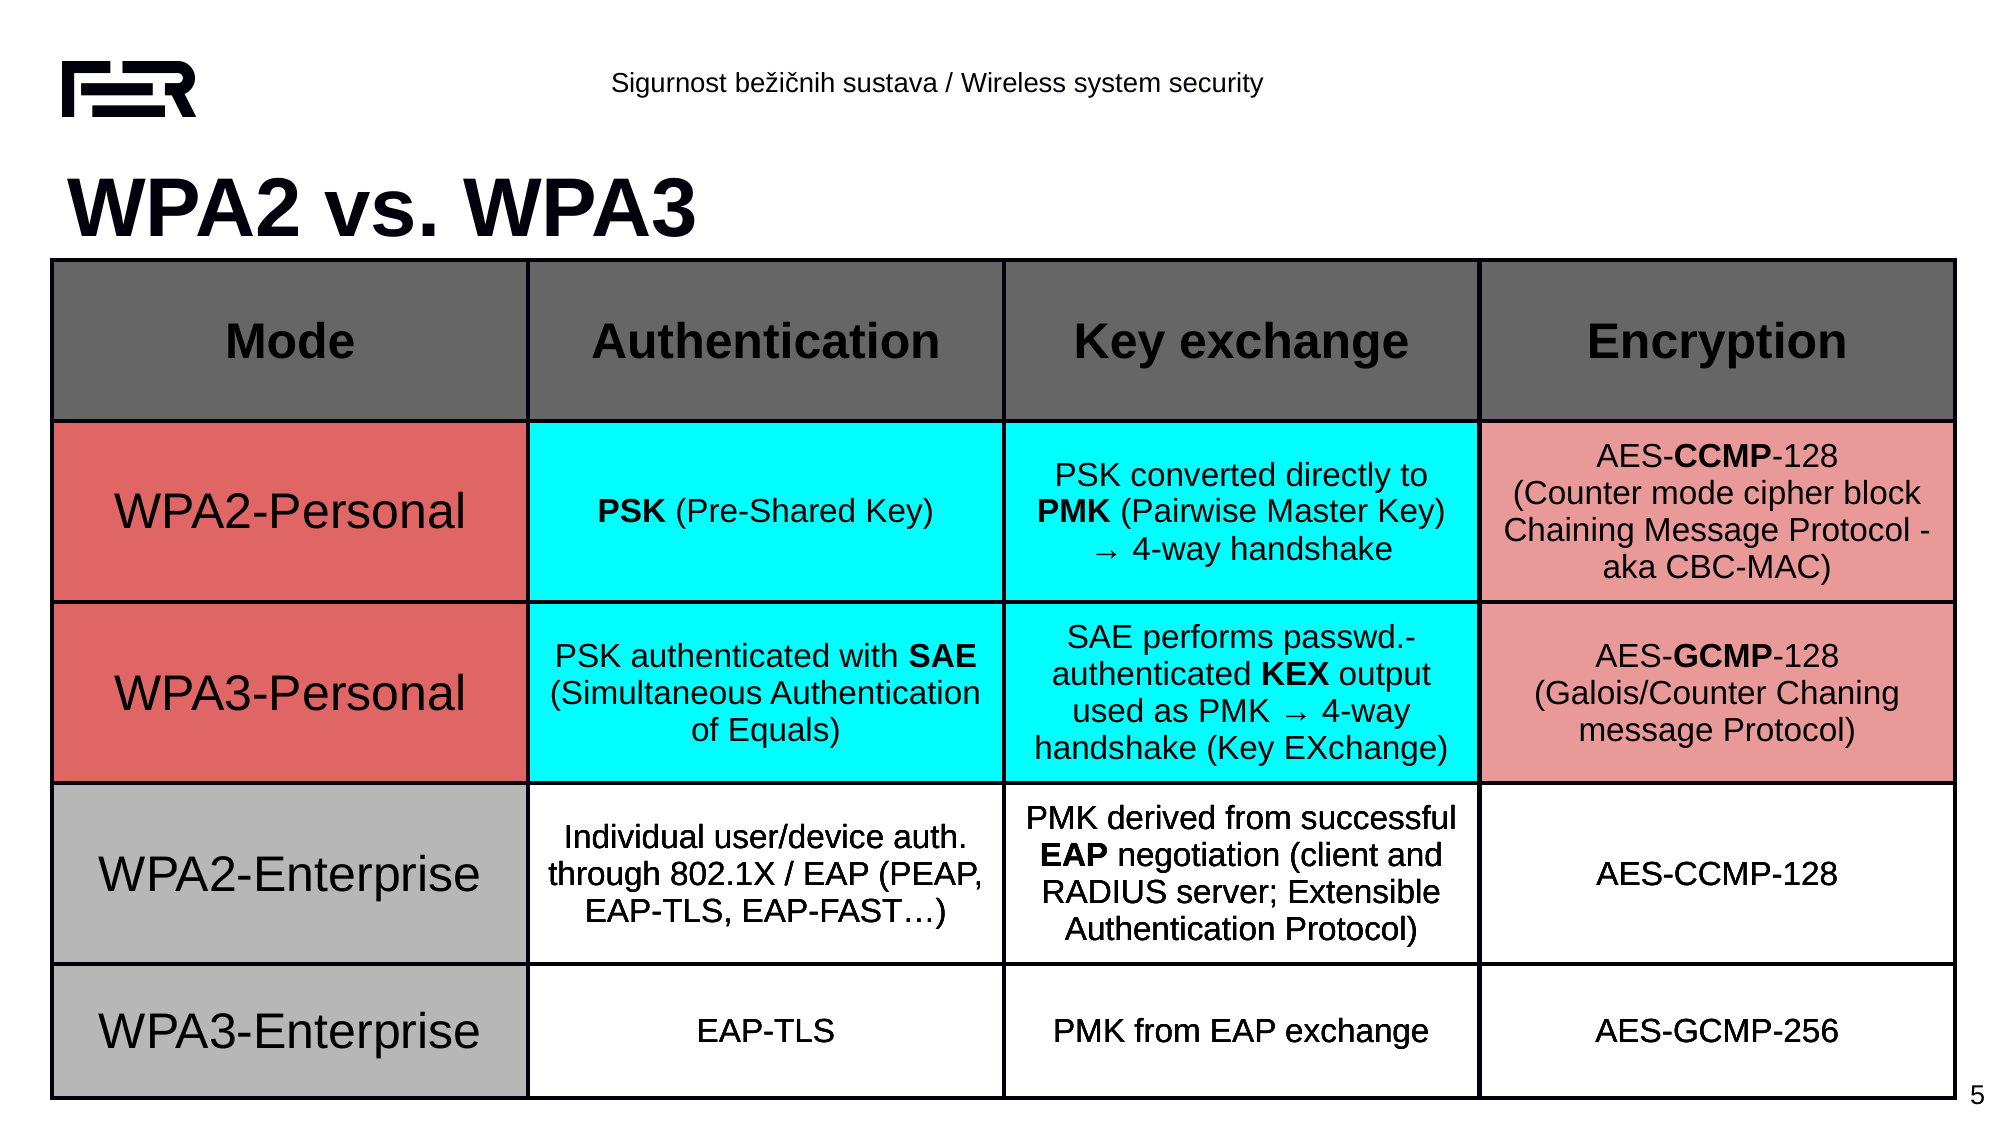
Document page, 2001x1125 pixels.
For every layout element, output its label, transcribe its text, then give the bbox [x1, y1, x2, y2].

table_cell WPA3-Personal [54, 604, 526, 781]
table_cell AES-CCMP-128 (Counter mode cipher block Chaining Message Protocol - aka CBC-MAC) [1482, 423, 1953, 600]
table_cell WPA2-Enterprise [54, 785, 526, 962]
table_cell WPA3-Enterprise [54, 966, 526, 1096]
table_cell EAP-TLS [530, 966, 1002, 1096]
table_cell PSK converted directly to PMK (Pairwise Master Key) → 4-way handshake [1006, 423, 1477, 600]
table_header Mode [54, 262, 526, 419]
table_cell AES-CCMP-128 [1482, 785, 1953, 962]
table_header Key exchange [1006, 262, 1477, 419]
table_cell Individual user/device auth. through 802.1X / EAP (PEAP, EAP-TLS, EAP-FAST…) [530, 785, 1002, 962]
table_header Authentication [530, 262, 1002, 419]
table_cell PSK authenticated with SAE (Simultaneous Authentication of Equals) [530, 604, 1002, 781]
table_cell SAE performs passwd.-authenticated KEX output used as PMK → 4-way handshake (Key EXchange) [1006, 604, 1477, 781]
table_cell PMK from EAP exchange [1006, 966, 1477, 1096]
table_cell PSK (Pre-Shared Key) [530, 423, 1002, 600]
picture [62, 61, 196, 117]
table_cell PMK derived from successful EAP negotiation (client and RADIUS server; Extensible Authentication Protocol) [1006, 785, 1477, 962]
table_cell AES-GCMP-128 (Galois/Counter Chaning message Protocol) [1482, 604, 1953, 781]
table_cell AES-GCMP-256 [1482, 966, 1953, 1096]
list WPA2 vs. WPA3 [52, 142, 1880, 258]
table_cell WPA2-Personal [54, 423, 526, 600]
slide_number ‹#› [1879, 1038, 2000, 1125]
table_header Encryption [1482, 262, 1953, 419]
